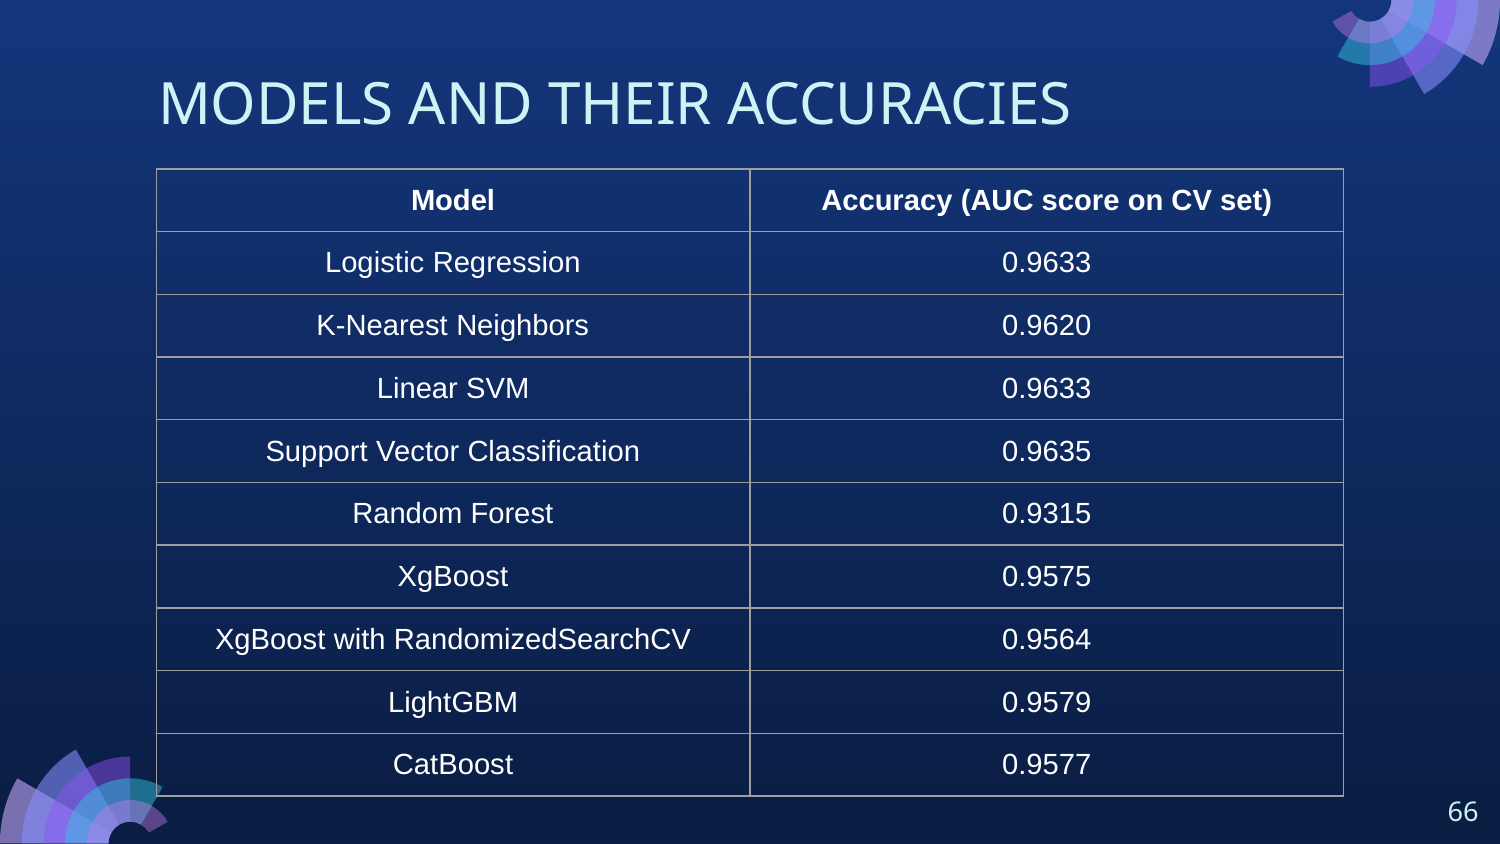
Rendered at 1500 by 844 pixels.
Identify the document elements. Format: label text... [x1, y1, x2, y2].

table_cell 0.9635 [751, 420, 1343, 482]
table_cell K-Nearest Neighbors [157, 295, 749, 356]
table_cell XgBoost [157, 546, 749, 607]
table_cell 0.9564 [751, 609, 1343, 670]
table_cell 0.9577 [751, 734, 1343, 795]
table_cell XgBoost with RandomizedSearchCV [157, 609, 749, 670]
table_header Model [157, 170, 749, 231]
slide_number ‹#› [1403, 779, 1494, 844]
table_cell Logistic Regression [157, 232, 749, 294]
table_cell 0.9575 [751, 546, 1343, 607]
table_cell Linear SVM [157, 358, 749, 419]
table_cell CatBoost [157, 734, 749, 795]
table_cell LightGBM [157, 671, 749, 733]
title MODELS AND THEIR ACCURACIES [143, 51, 1407, 145]
table_header Accuracy (AUC score on CV set) [751, 170, 1343, 231]
table_cell 0.9579 [751, 671, 1343, 733]
table_cell 0.9633 [751, 358, 1343, 419]
table_cell Random Forest [157, 483, 749, 544]
table_cell Support Vector Classification [157, 420, 749, 482]
table_cell 0.9620 [751, 295, 1343, 356]
table_cell 0.9633 [751, 232, 1343, 294]
table_cell 0.9315 [751, 483, 1343, 544]
